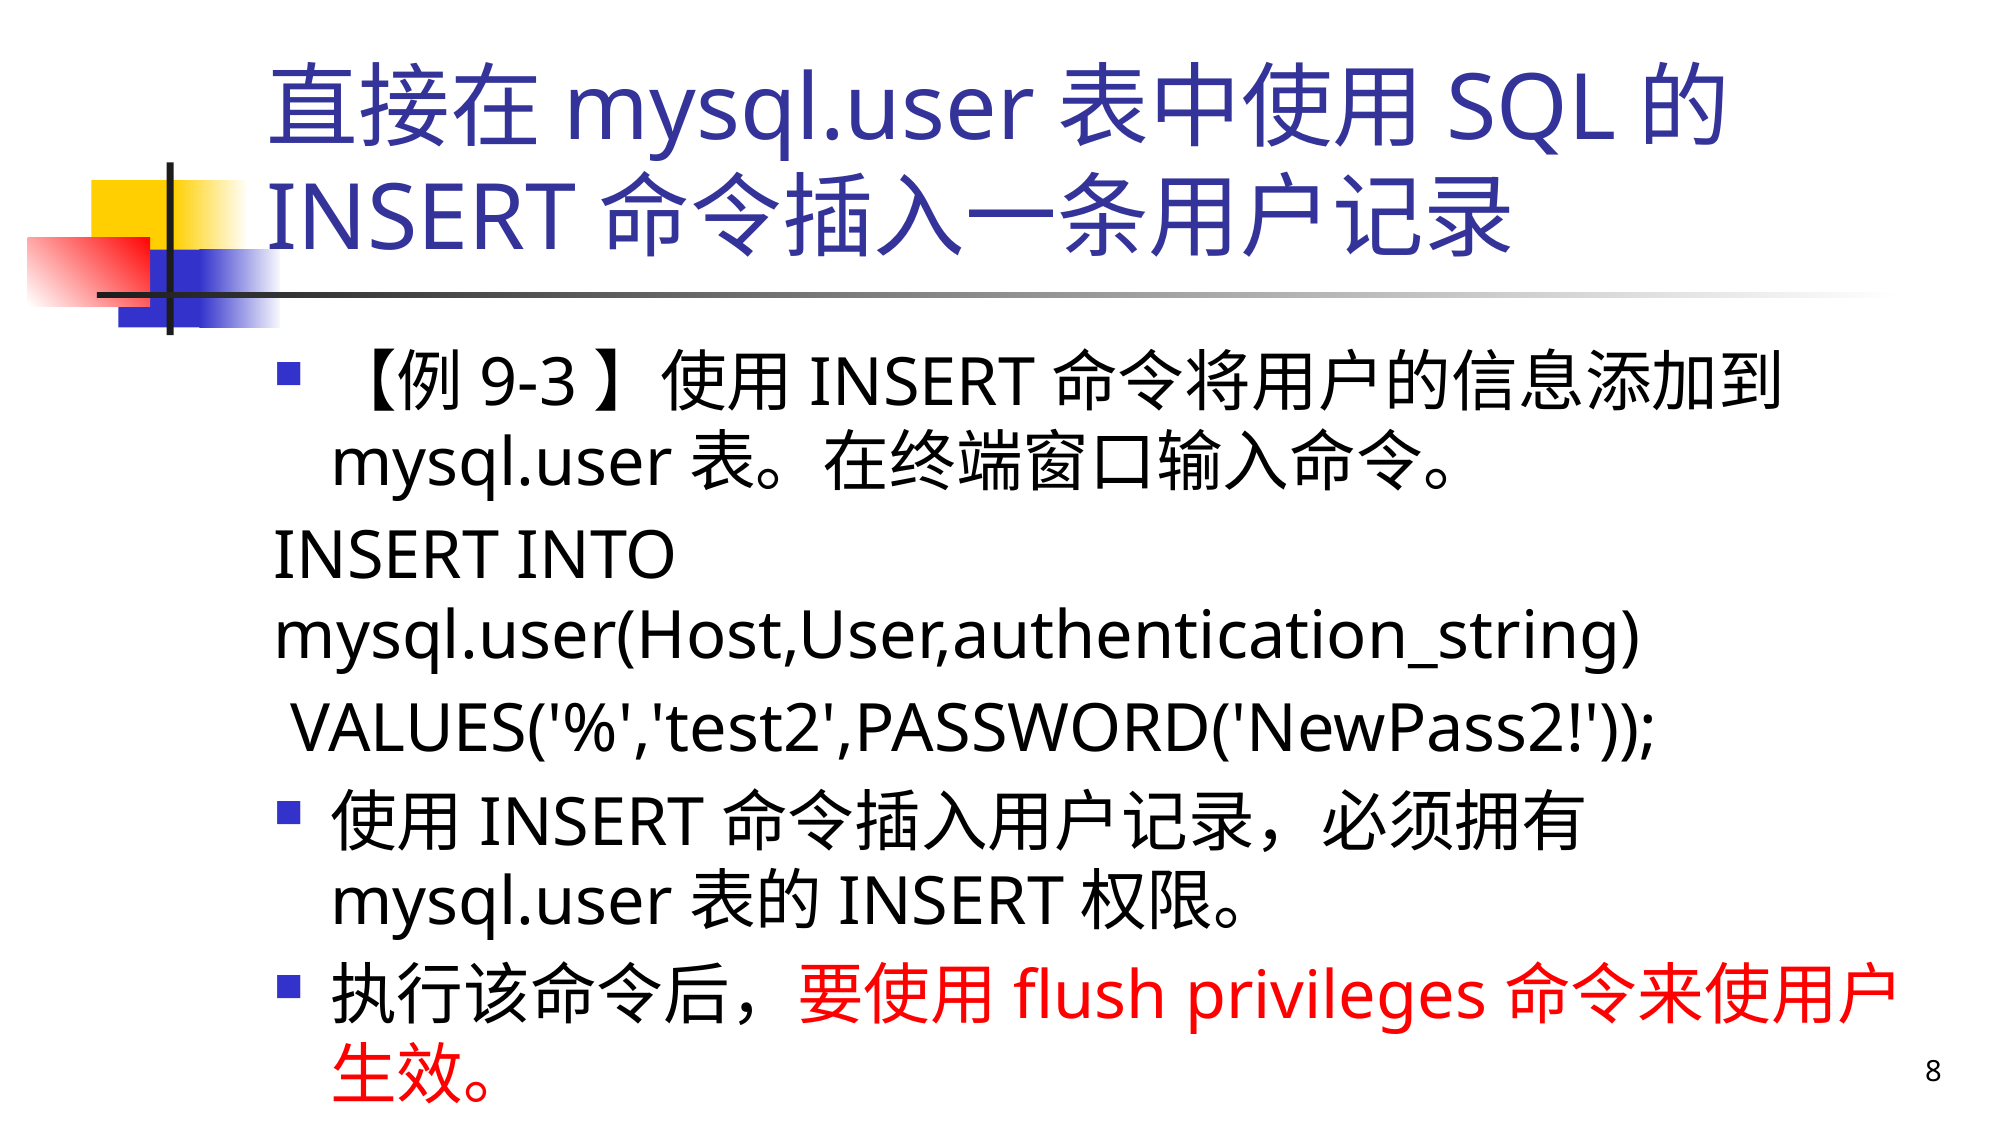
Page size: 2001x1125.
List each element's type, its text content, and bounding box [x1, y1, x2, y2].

title 直接在mysql.user表中使用SQL的INSERT命令插入一条用户记录 [251, 35, 1957, 275]
slide_number 8 [1540, 1024, 1957, 1100]
list 【例9-3】使用INSERT命令将用户的信息添加到mysql.user表。在终端窗口输入命令。 INSERT INTO mysql.user(Host,User,authentication_string) VALUES('%','test2',PASSWORD('NewPass2!')); 使用INSERT命令插入用户记录，必须拥有mysql.user表的INSERT权限。 执行该命令后，要使用flush privileges命令来使用户生效。 [258, 331, 1959, 970]
